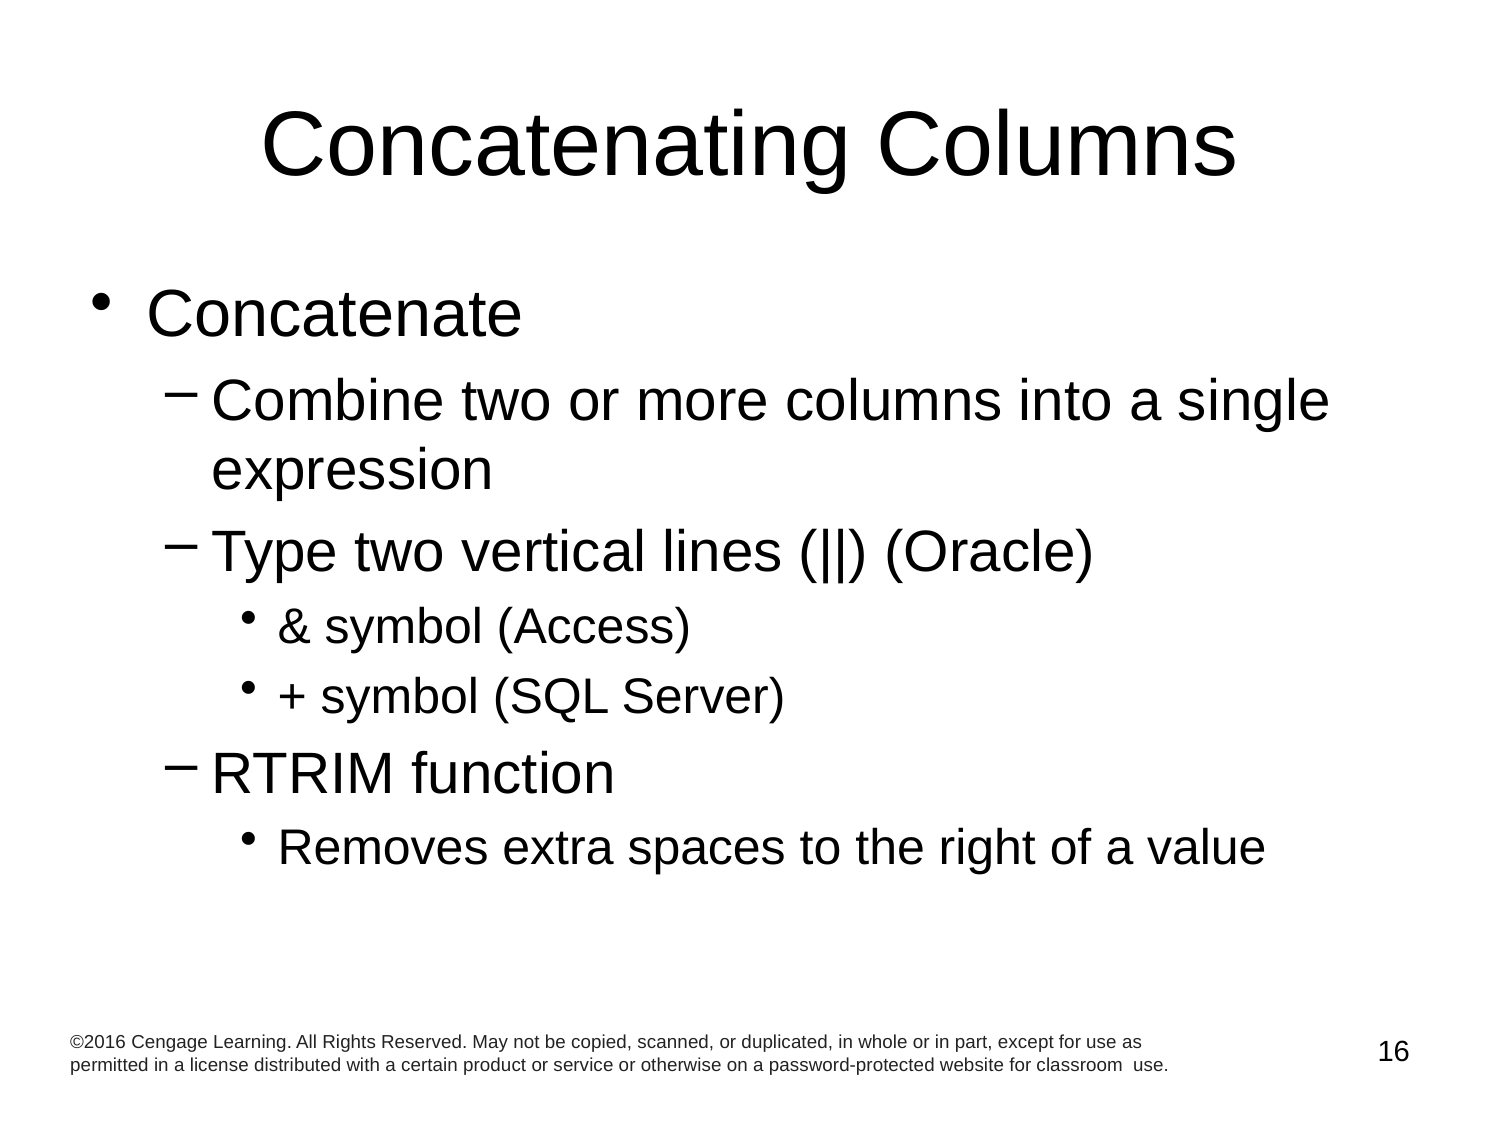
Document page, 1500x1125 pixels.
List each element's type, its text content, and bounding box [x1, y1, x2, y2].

title Concatenating Columns [75, 45, 1425, 233]
list Concatenate Combine two or more columns into a single expression Type two vertical lines (||) (Oracle) & symbol (Access) + symbol (SQL Server) RTRIM function Removes extra spaces to the right of a value [75, 262, 1425, 1005]
slide_number 16 [1224, 1024, 1426, 1104]
footer ©2016 Cengage Learning. All Rights Reserved. May not be copied, scanned, or duplicated, in whole or in part, except for use as permitted in a license distributed with a certain product or service or otherwise on a password-protected website for classroom use. [55, 1022, 1188, 1098]
